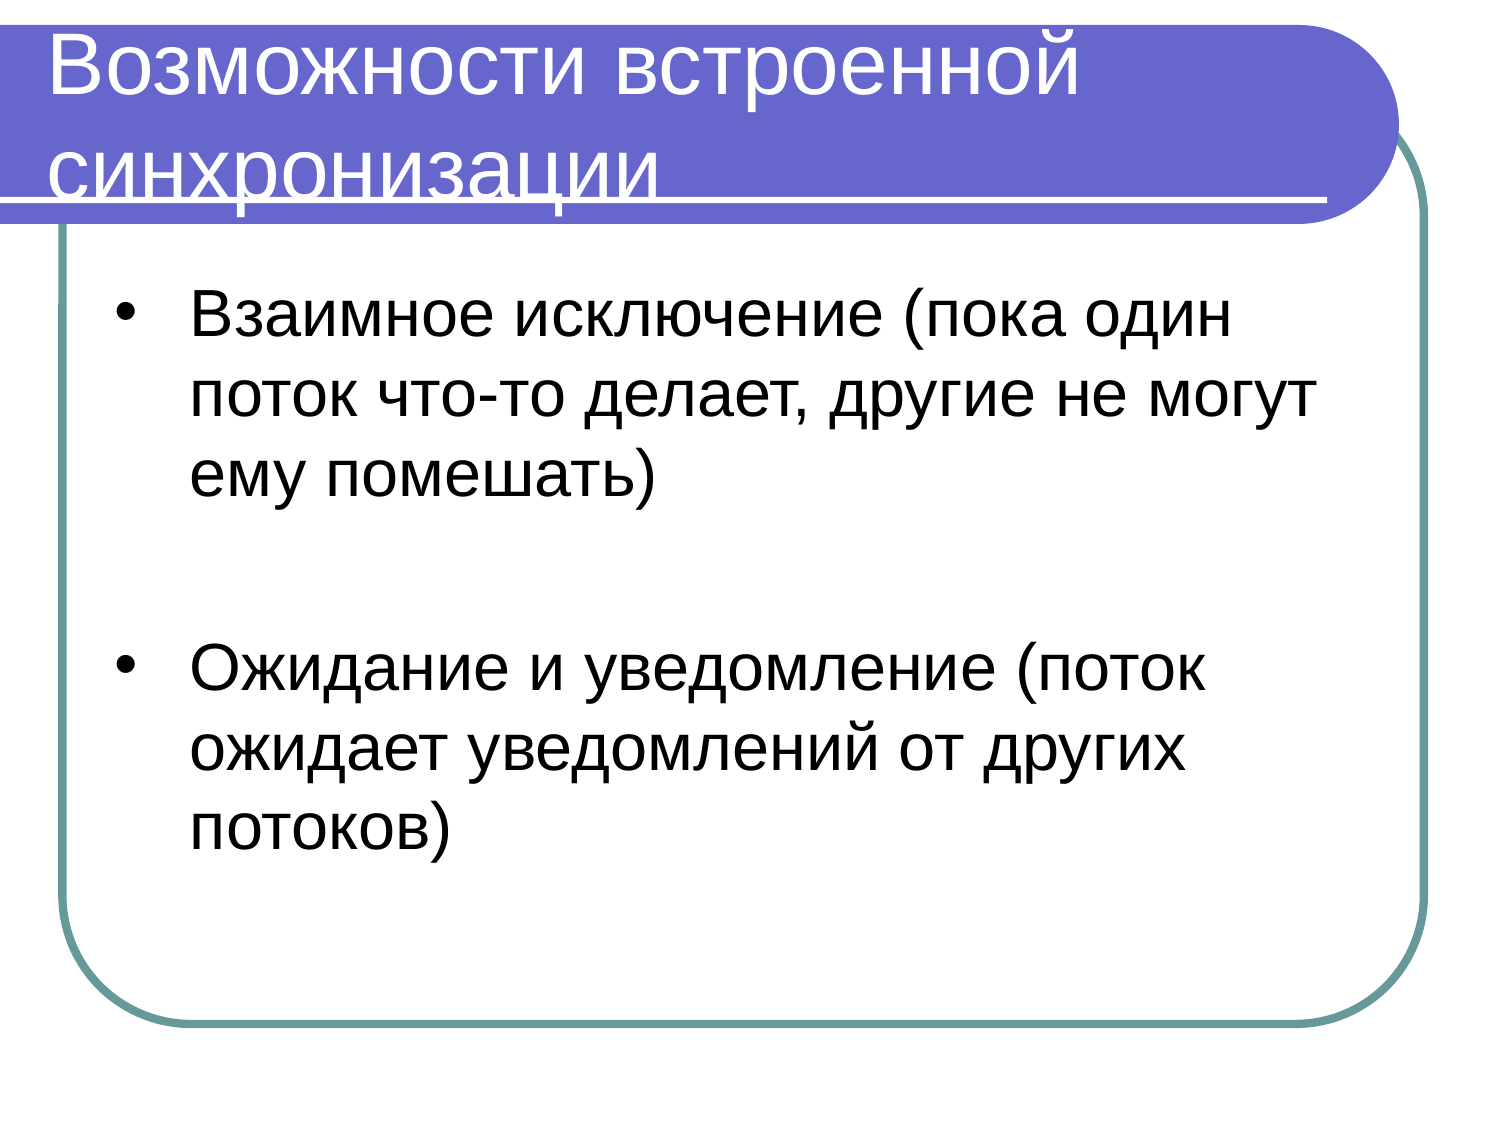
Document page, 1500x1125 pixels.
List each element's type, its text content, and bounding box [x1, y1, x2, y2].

list Взаимное исключение (пока один поток что-то делает, другие не могут ему помешать) Ожидание и уведомление (поток ожидает уведомлений от других потоков) [99, 262, 1399, 987]
title Возможности встроенной синхронизации [32, 37, 1346, 187]
